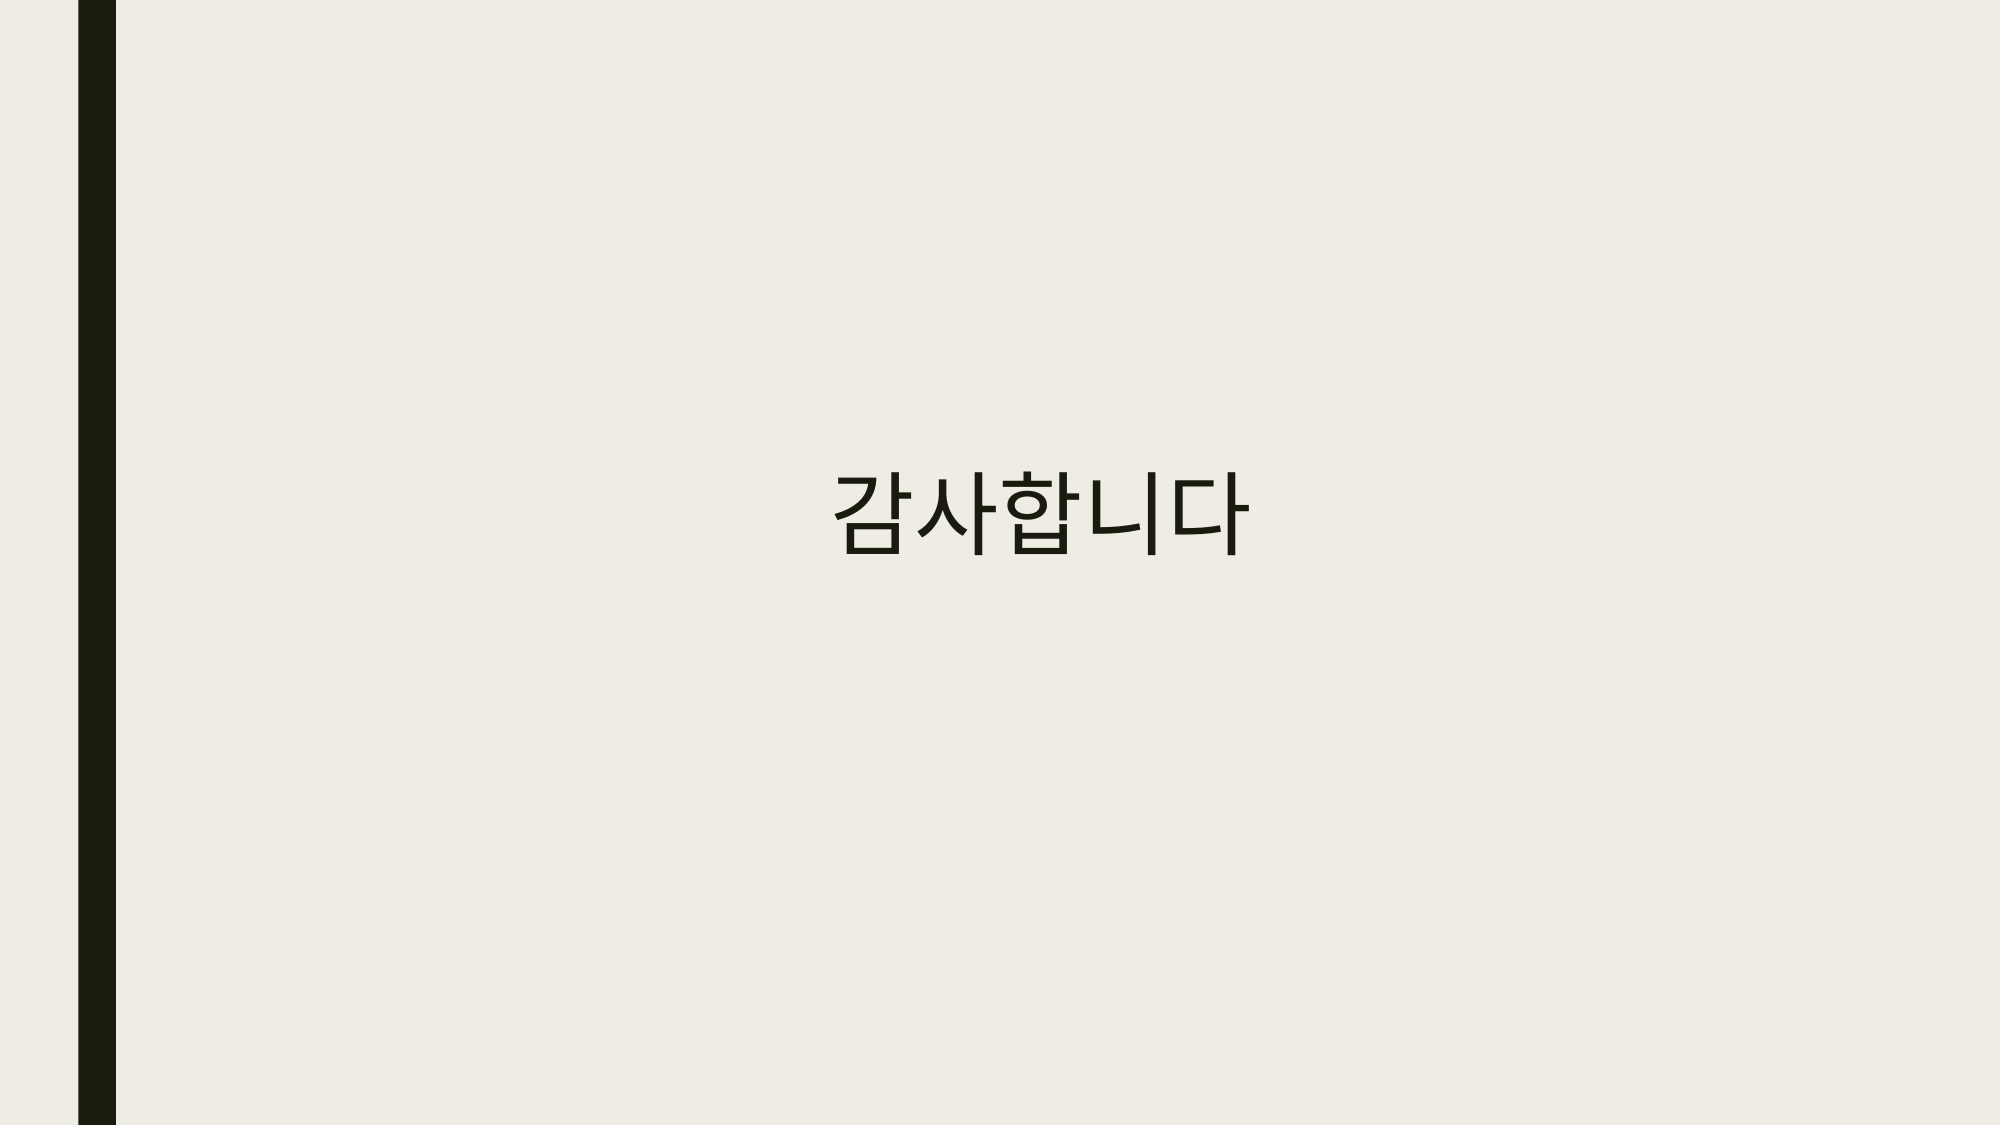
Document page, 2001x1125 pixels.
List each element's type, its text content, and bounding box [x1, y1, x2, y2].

title 감사합니다 [253, 463, 1829, 707]
